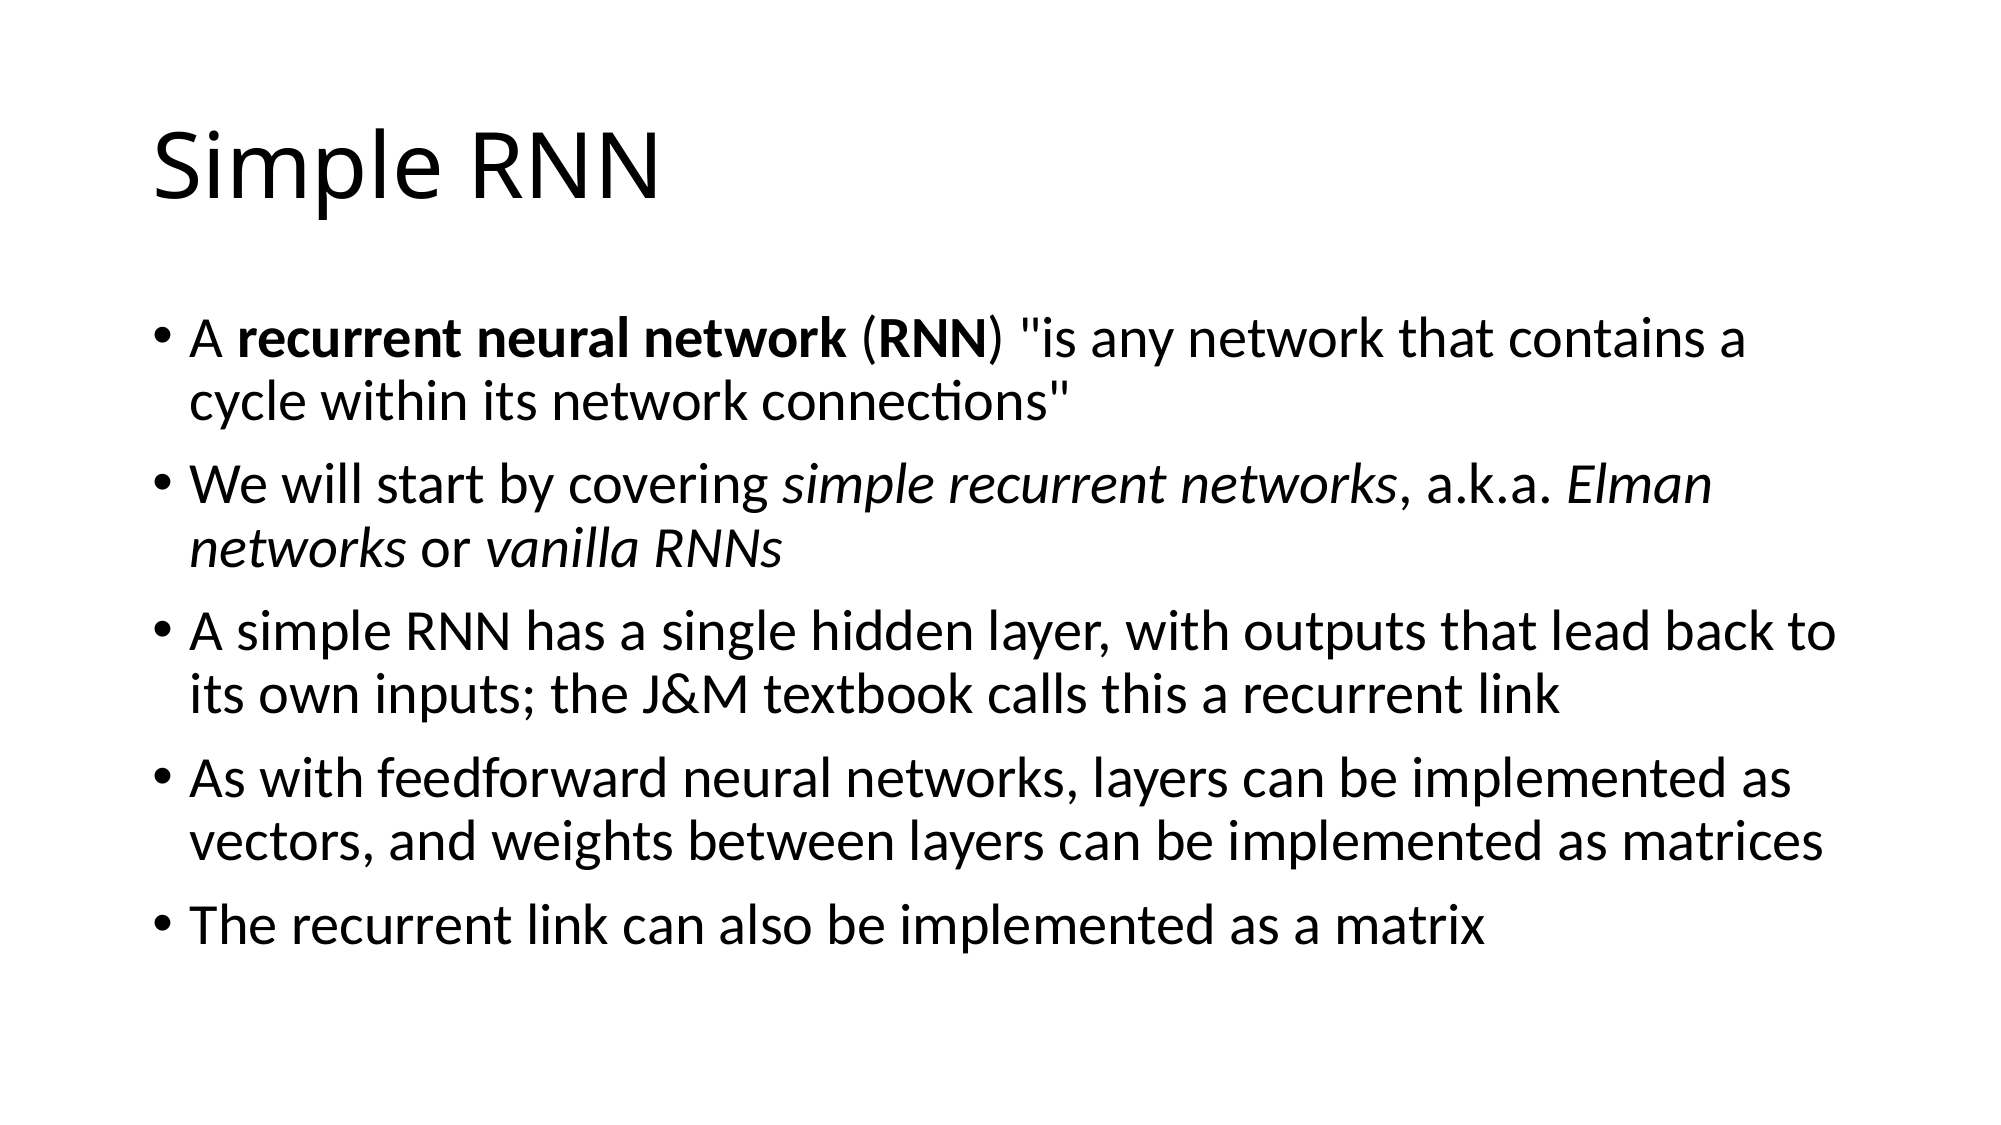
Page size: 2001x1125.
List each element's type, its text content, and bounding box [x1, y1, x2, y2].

title Simple RNN [137, 59, 1863, 278]
list A recurrent neural network (RNN) "is any network that contains a cycle within its network connections" We will start by covering simple recurrent networks, a.k.a. Elman networks or vanilla RNNs A simple RNN has a single hidden layer, with outputs that lead back to its own inputs; the J&M textbook calls this a recurrent link As with feedforward neural networks, layers can be implemented as vectors, and weights between layers can be implemented as matrices The recurrent link can also be implemented as a matrix [137, 299, 1863, 1014]
